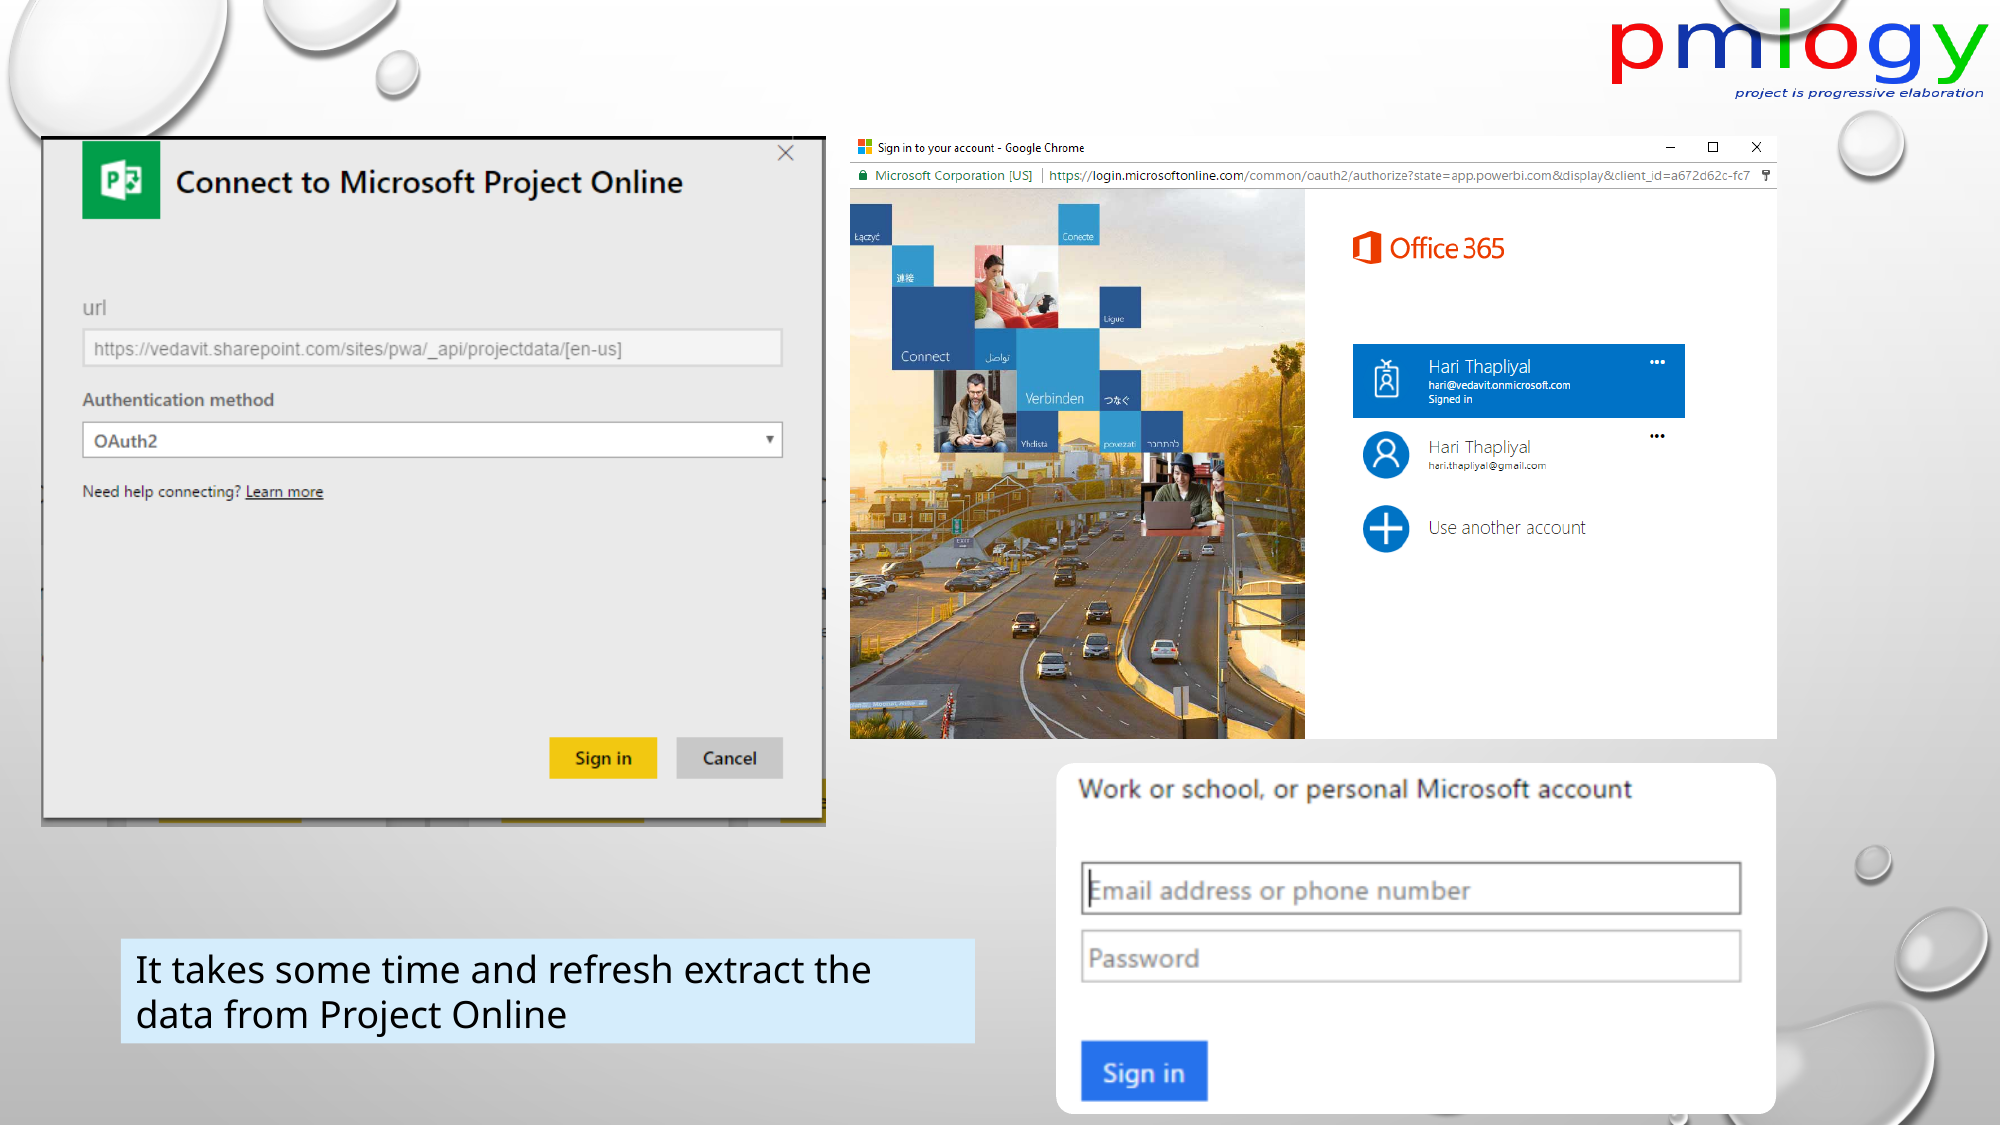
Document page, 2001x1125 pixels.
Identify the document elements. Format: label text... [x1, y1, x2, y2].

picture [0, 0, 2001, 1125]
text_box It takes some time and refresh extract the data from Project Online [120, 938, 975, 1044]
